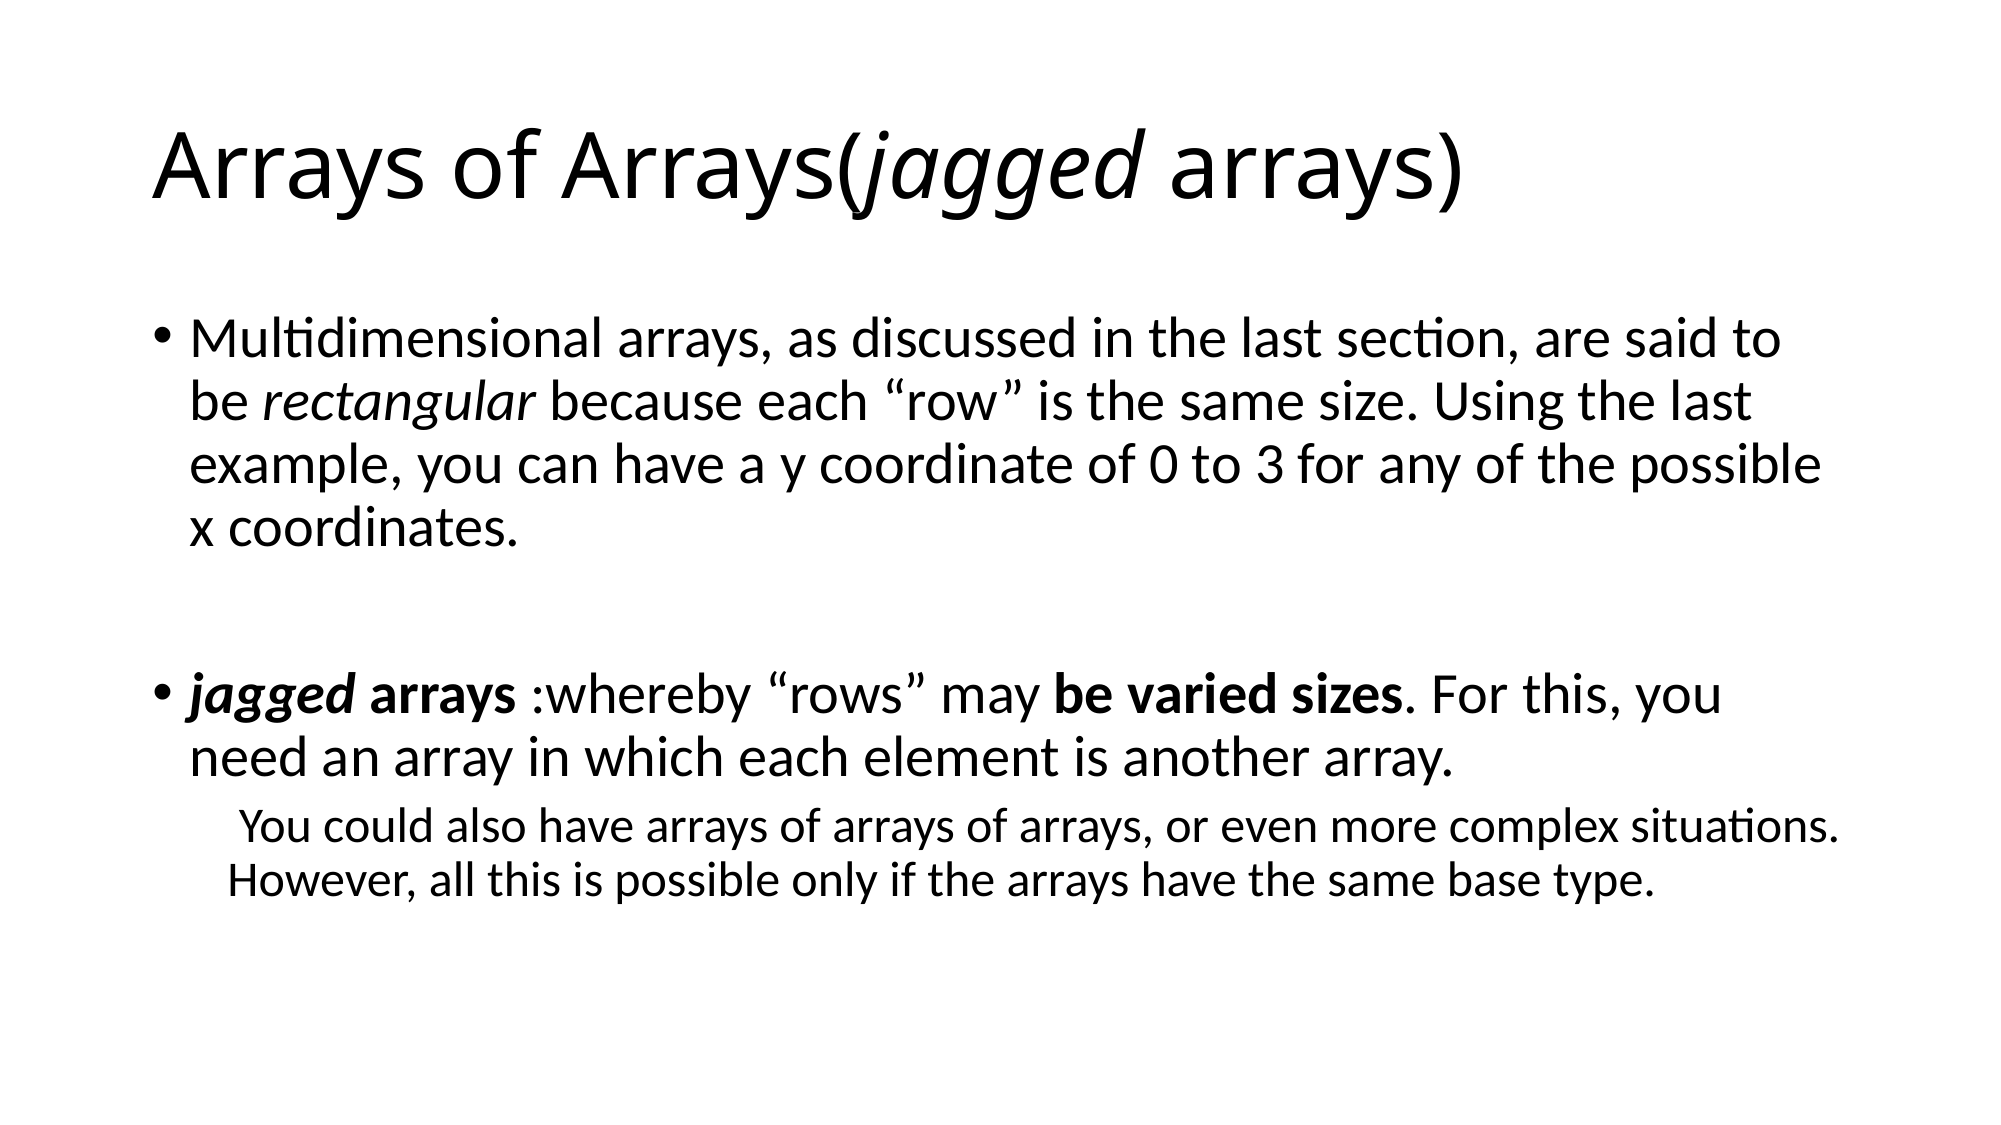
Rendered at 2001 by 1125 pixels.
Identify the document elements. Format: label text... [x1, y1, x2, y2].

list Multidimensional arrays, as discussed in the last section, are said to be rectangular because each “row” is the same size. Using the last example, you can have a y coordinate of 0 to 3 for any of the possible x coordinates. jagged arrays :whereby “rows” may be varied sizes. For this, you need an array in which each element is another array. You could also have arrays of arrays of arrays, or even more complex situations. However, all this is possible only if the arrays have the same base type. [137, 299, 1863, 1014]
title Arrays of Arrays(jagged arrays) [137, 59, 1863, 278]
